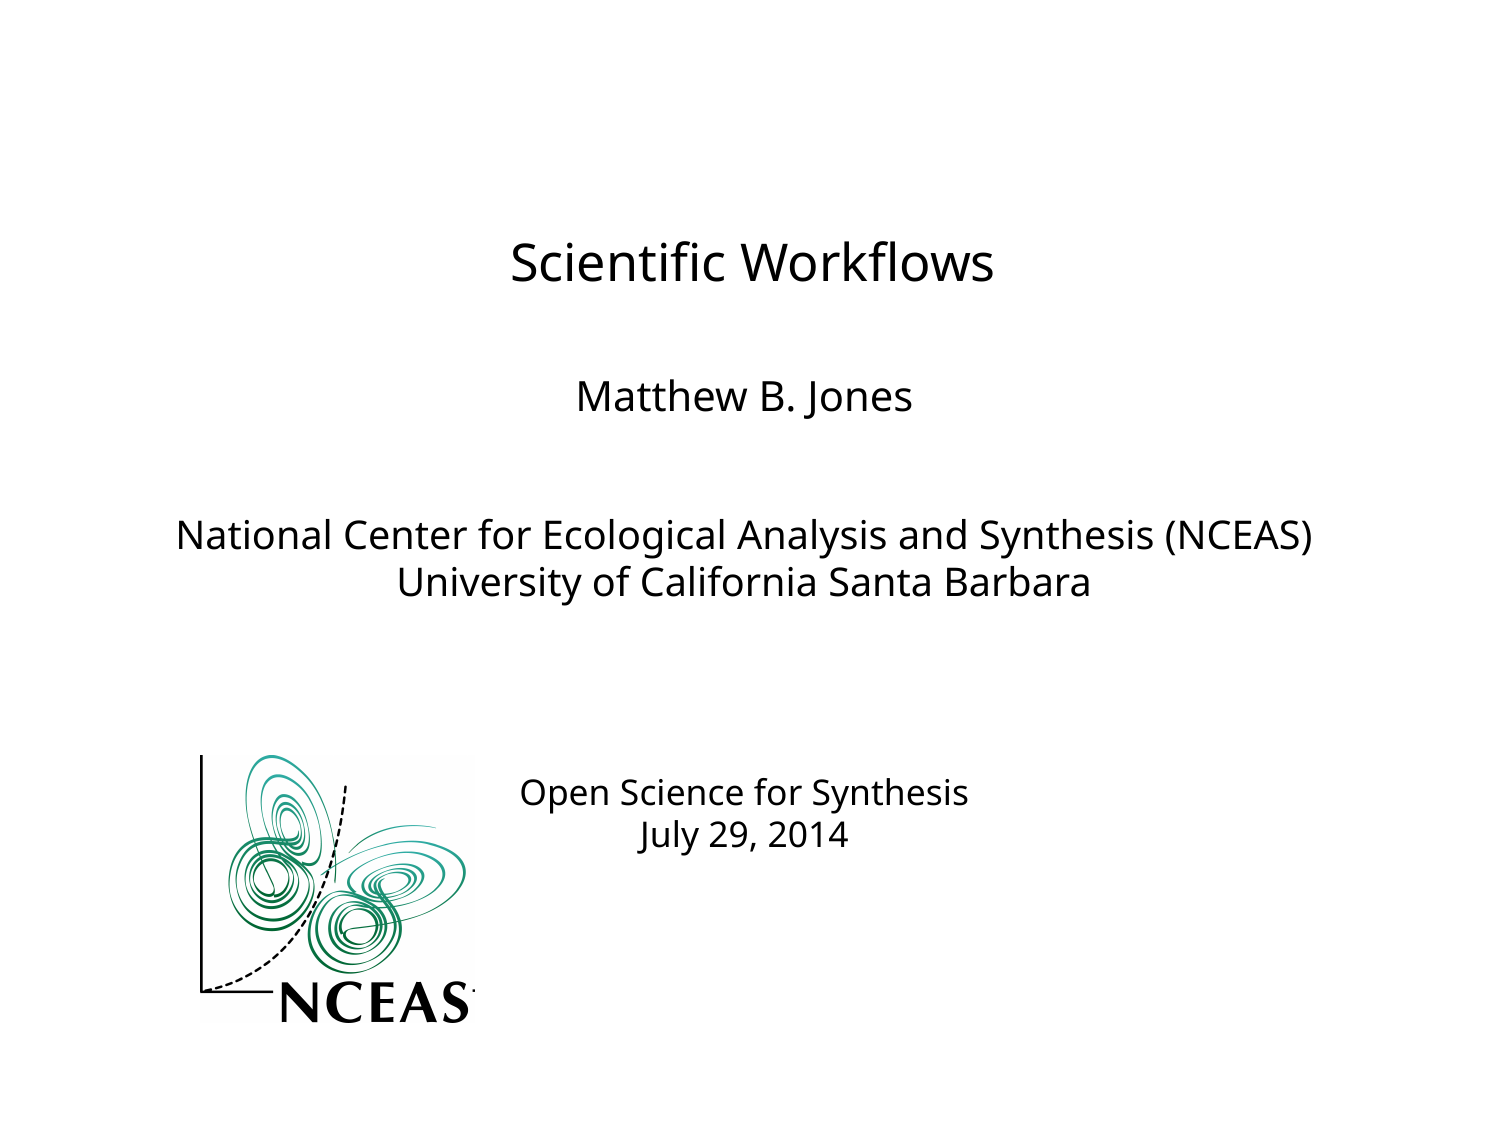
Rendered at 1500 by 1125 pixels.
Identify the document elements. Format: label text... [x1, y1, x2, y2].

list Matthew B. Jones National Center for Ecological Analysis and Synthesis (NCEAS) University of California Santa Barbara Open Science for Synthesis July 29, 2014 [120, 361, 1375, 914]
title Scientific Workflows [87, 62, 1411, 303]
picture [199, 755, 476, 1023]
